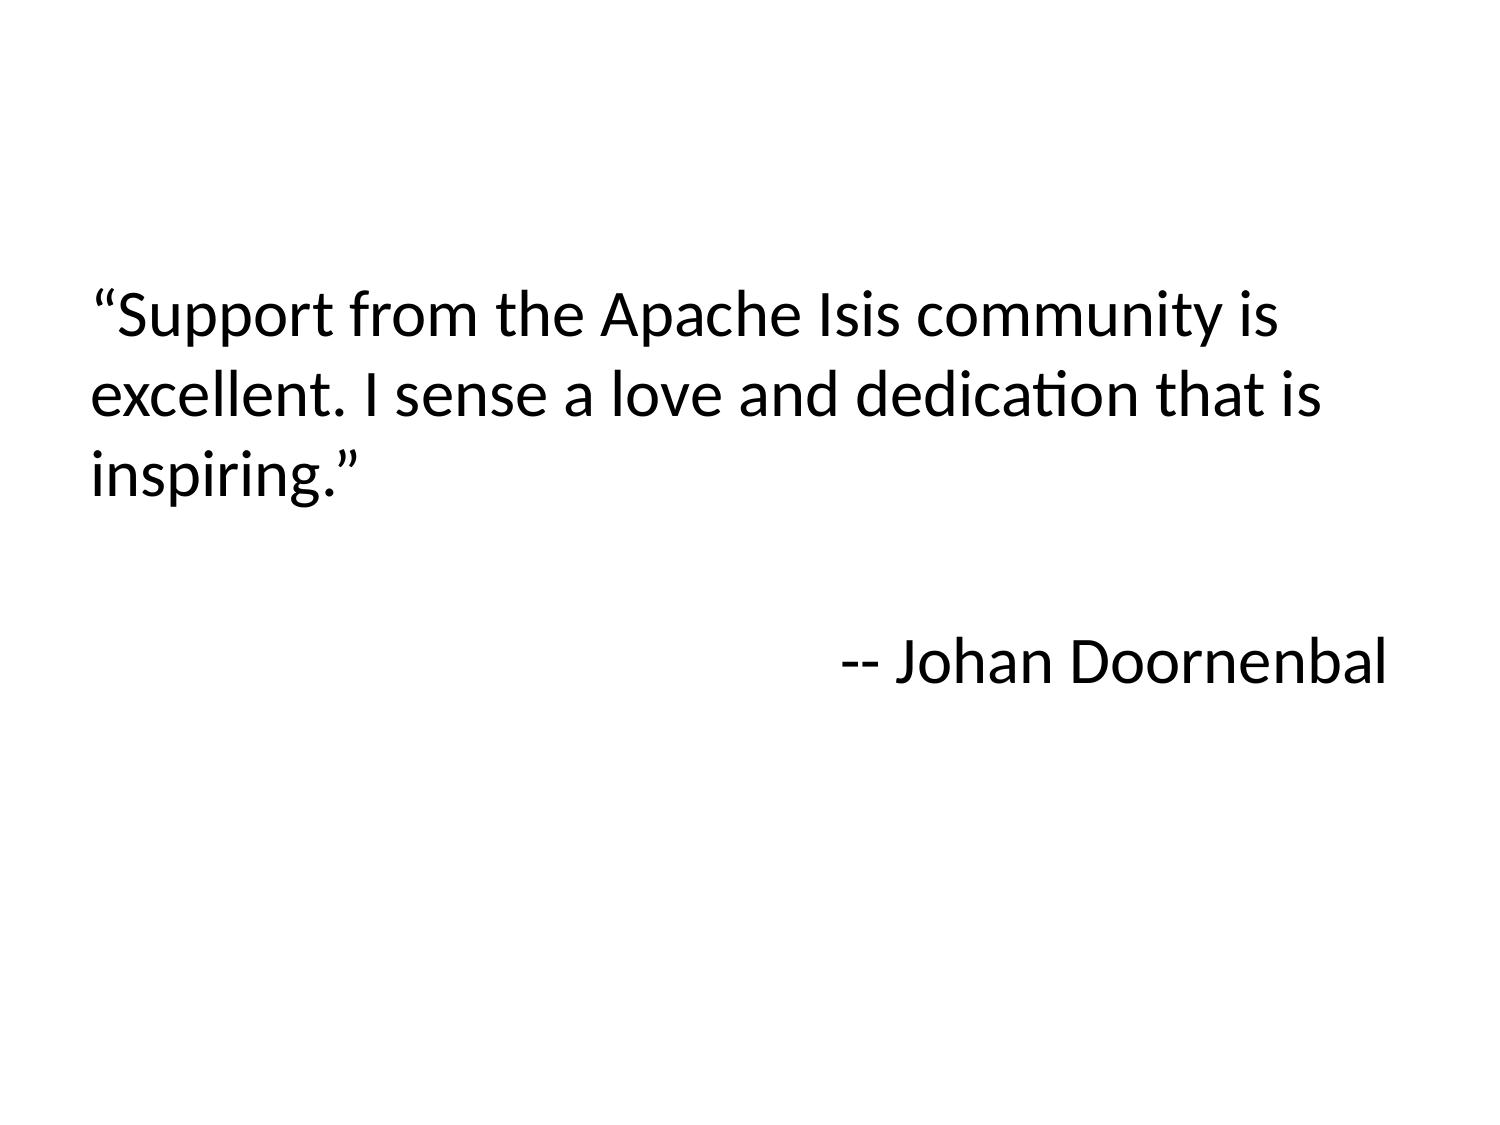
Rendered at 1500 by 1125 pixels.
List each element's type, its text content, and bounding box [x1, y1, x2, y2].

list “Support from the Apache Isis community is excellent. I sense a love and dedication that is inspiring.” -- Johan Doornenbal [75, 262, 1425, 1005]
